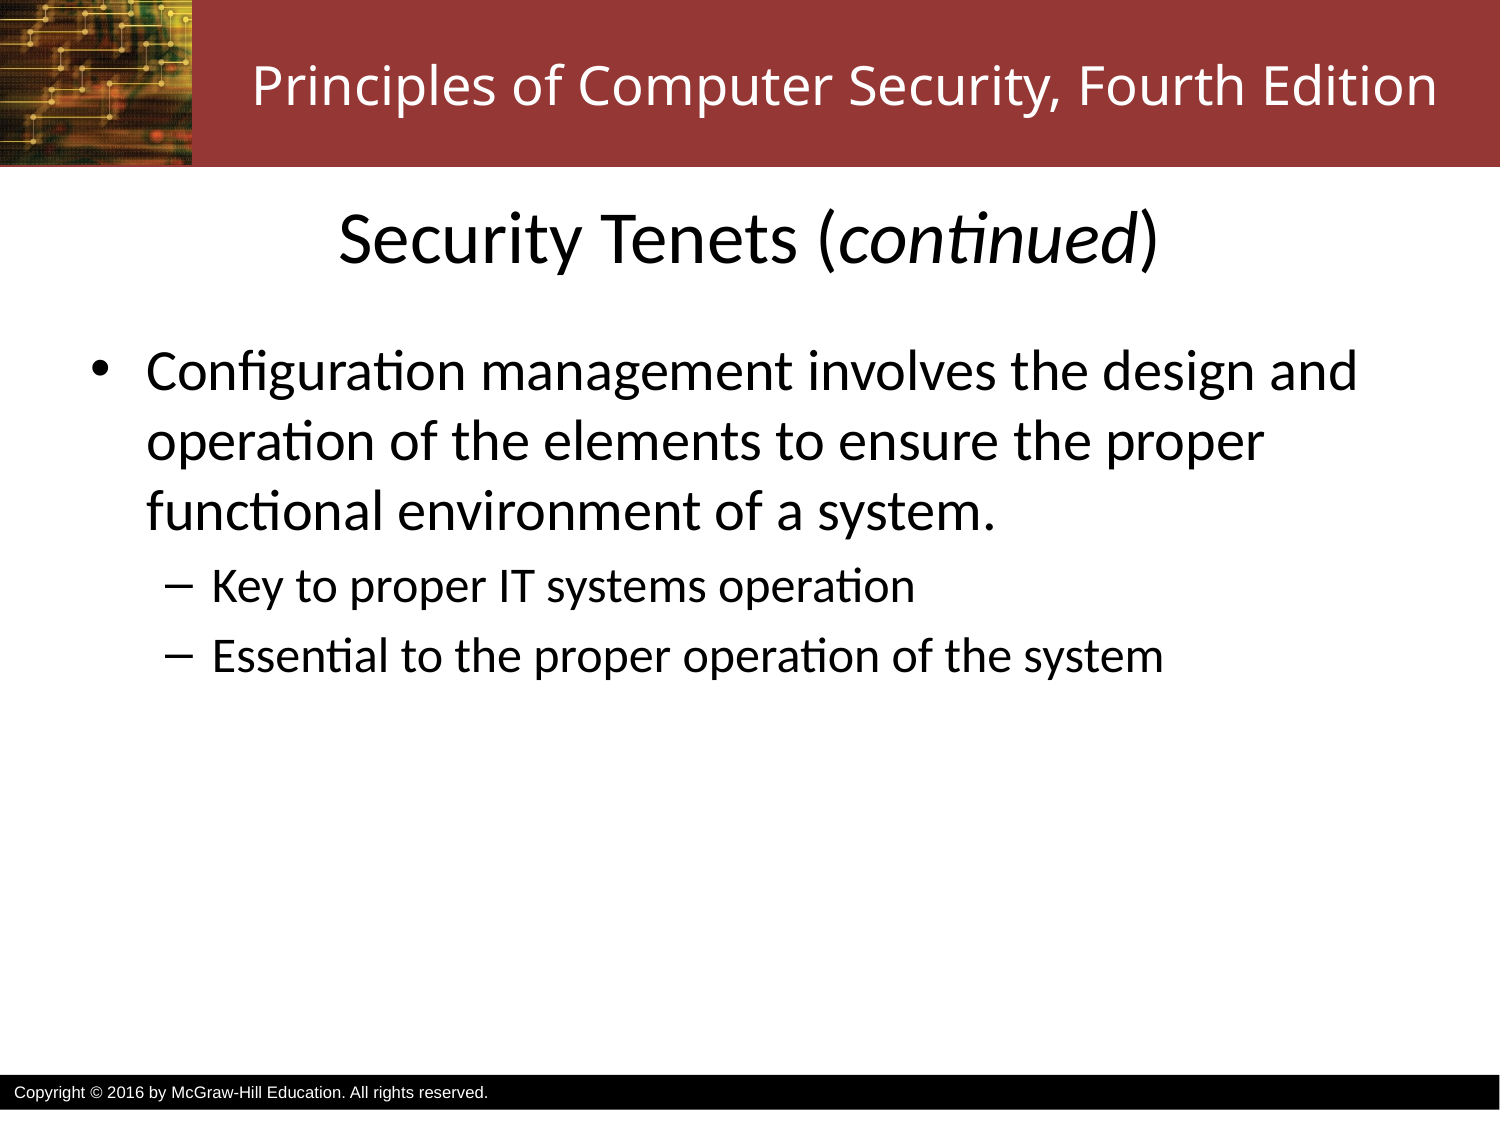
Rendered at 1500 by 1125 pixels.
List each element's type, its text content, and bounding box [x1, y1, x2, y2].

title Security Tenets (continued) [75, 181, 1425, 324]
picture [0, 0, 192, 165]
list Configuration management involves the design and operation of the elements to ensure the proper functional environment of a system. Key to proper IT systems operation Essential to the proper operation of the system [75, 324, 1425, 1005]
